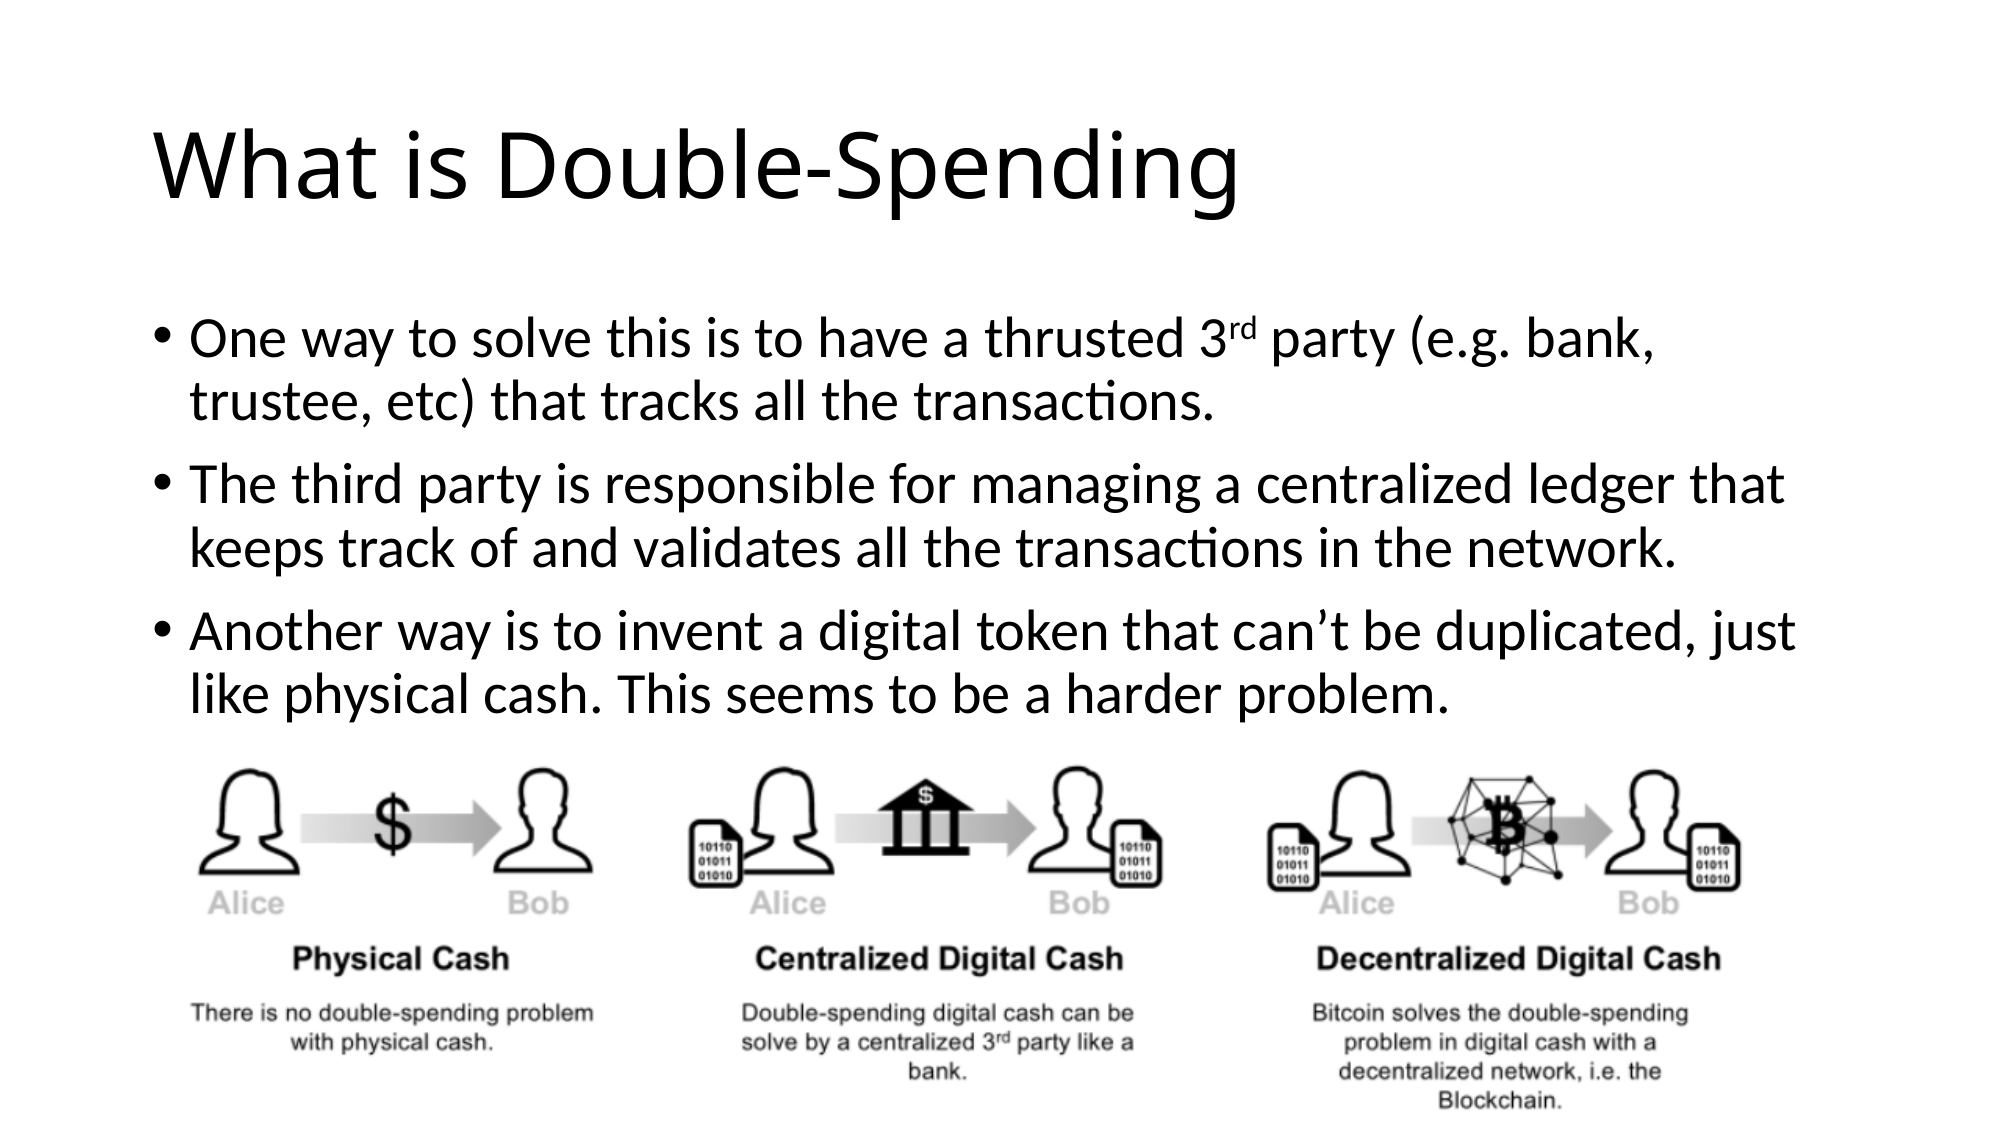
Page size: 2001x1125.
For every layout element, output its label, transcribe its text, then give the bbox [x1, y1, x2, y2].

picture [167, 745, 1778, 1125]
list One way to solve this is to have a thrusted 3rd party (e.g. bank, trustee, etc) that tracks all the transactions. The third party is responsible for managing a centralized ledger that keeps track of and validates all the transactions in the network. Another way is to invent a digital token that can’t be duplicated, just like physical cash. This seems to be a harder problem. [137, 299, 1863, 1014]
title What is Double-Spending [137, 59, 1863, 278]
